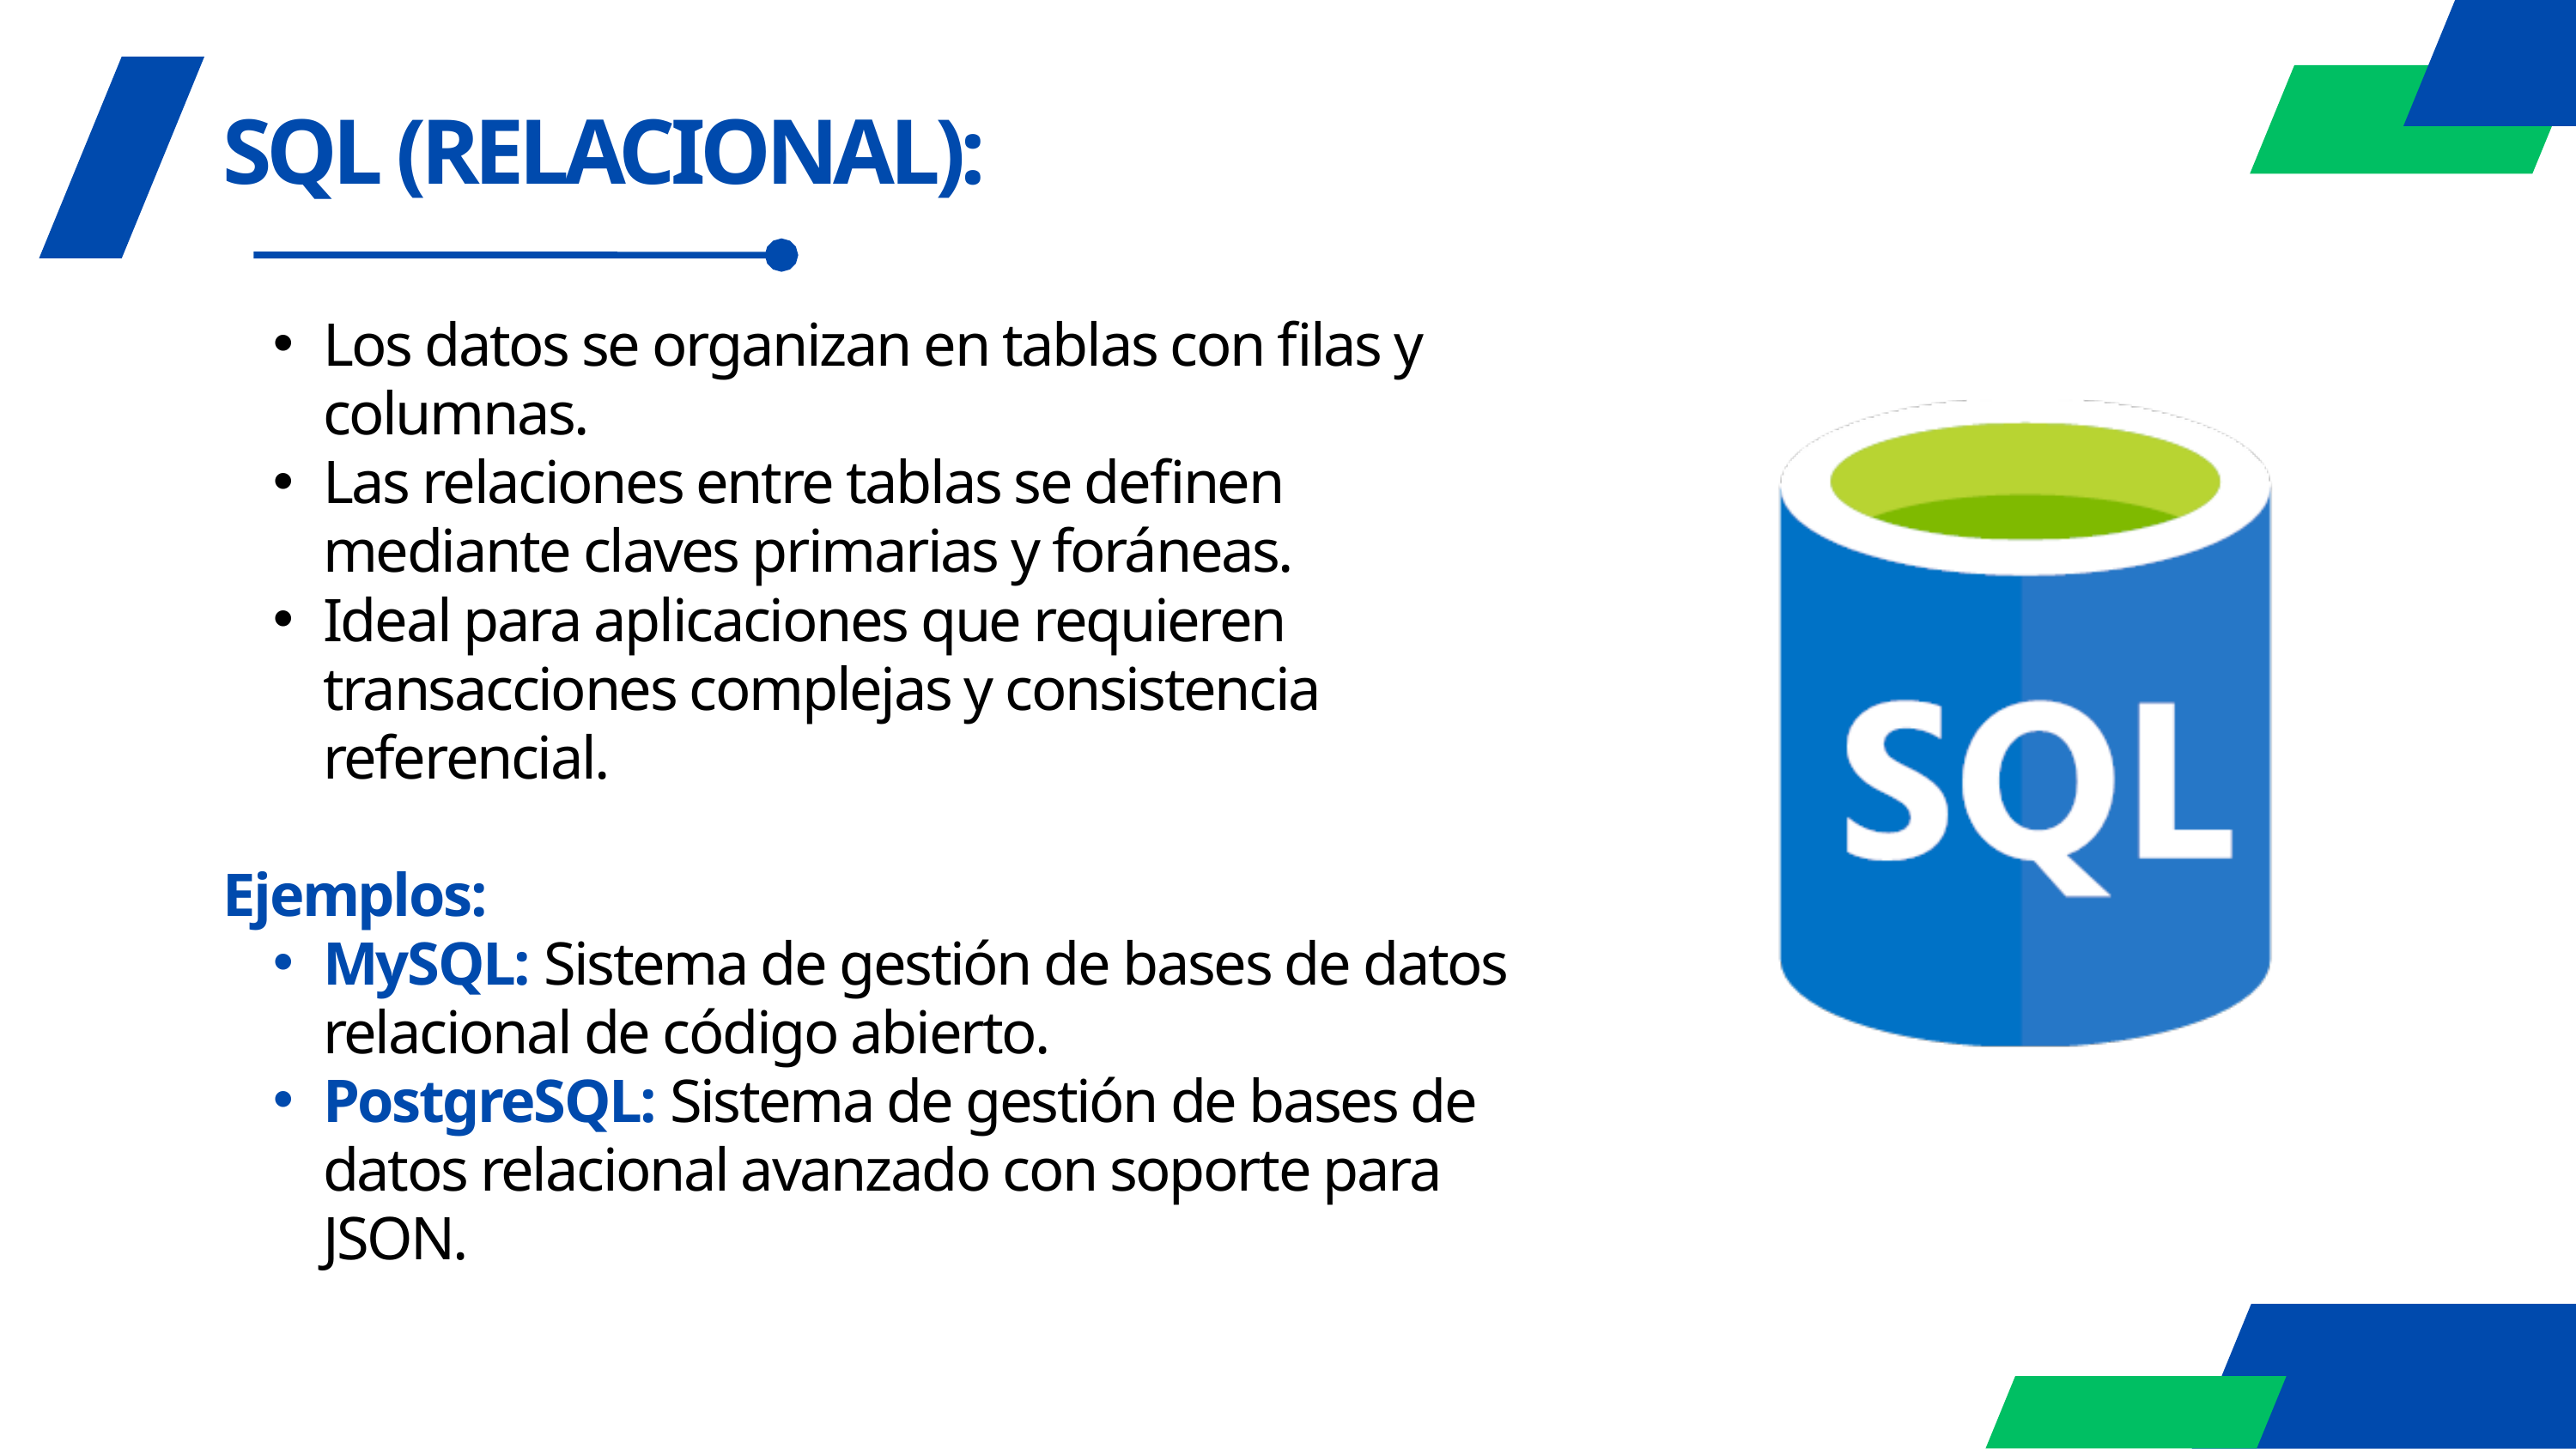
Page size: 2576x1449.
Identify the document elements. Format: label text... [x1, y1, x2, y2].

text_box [2413, 0, 2576, 120]
text_box [253, 246, 791, 264]
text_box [1985, 1370, 2287, 1449]
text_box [2259, 64, 2567, 167]
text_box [2191, 1292, 2576, 1449]
text_box [1767, 399, 2287, 1049]
text_box Los datos se organizan en tablas con filas y columnas. Las relaciones entre tablas se definen mediante claves primarias y foráneas. Ideal para aplicaciones que requieren transacciones complejas y consistencia referencial. Ejemplos: MySQL: Sistema de gestión de bases de datos relacional de código abierto. PostgreSQL: Sistema de gestión de bases de datos relacional avanzado con soporte para JSON. [222, 309, 1510, 1341]
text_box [39, 40, 205, 259]
text_box SQL (RELACIONAL): [222, 76, 1630, 203]
